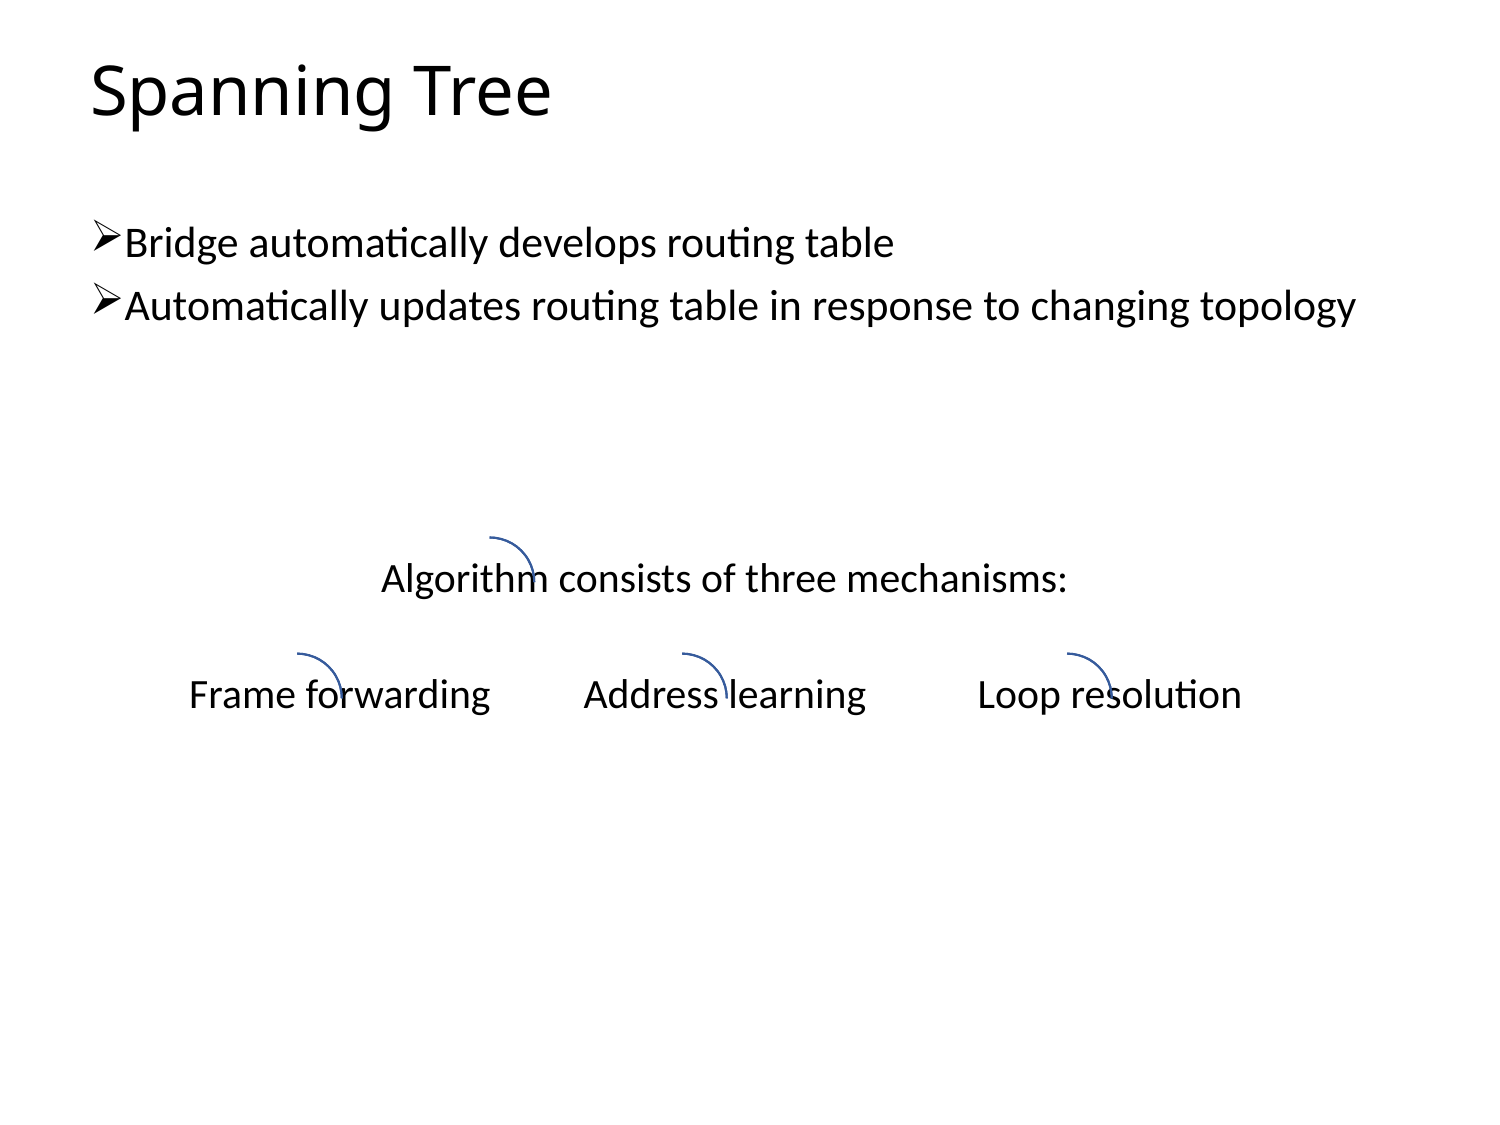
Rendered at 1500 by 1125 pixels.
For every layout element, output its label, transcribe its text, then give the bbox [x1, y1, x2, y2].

title Spanning Tree [75, 0, 1425, 187]
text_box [24, 537, 1425, 1092]
list Bridge automatically develops routing table Automatically updates routing table in response to changing topology [75, 212, 1425, 537]
